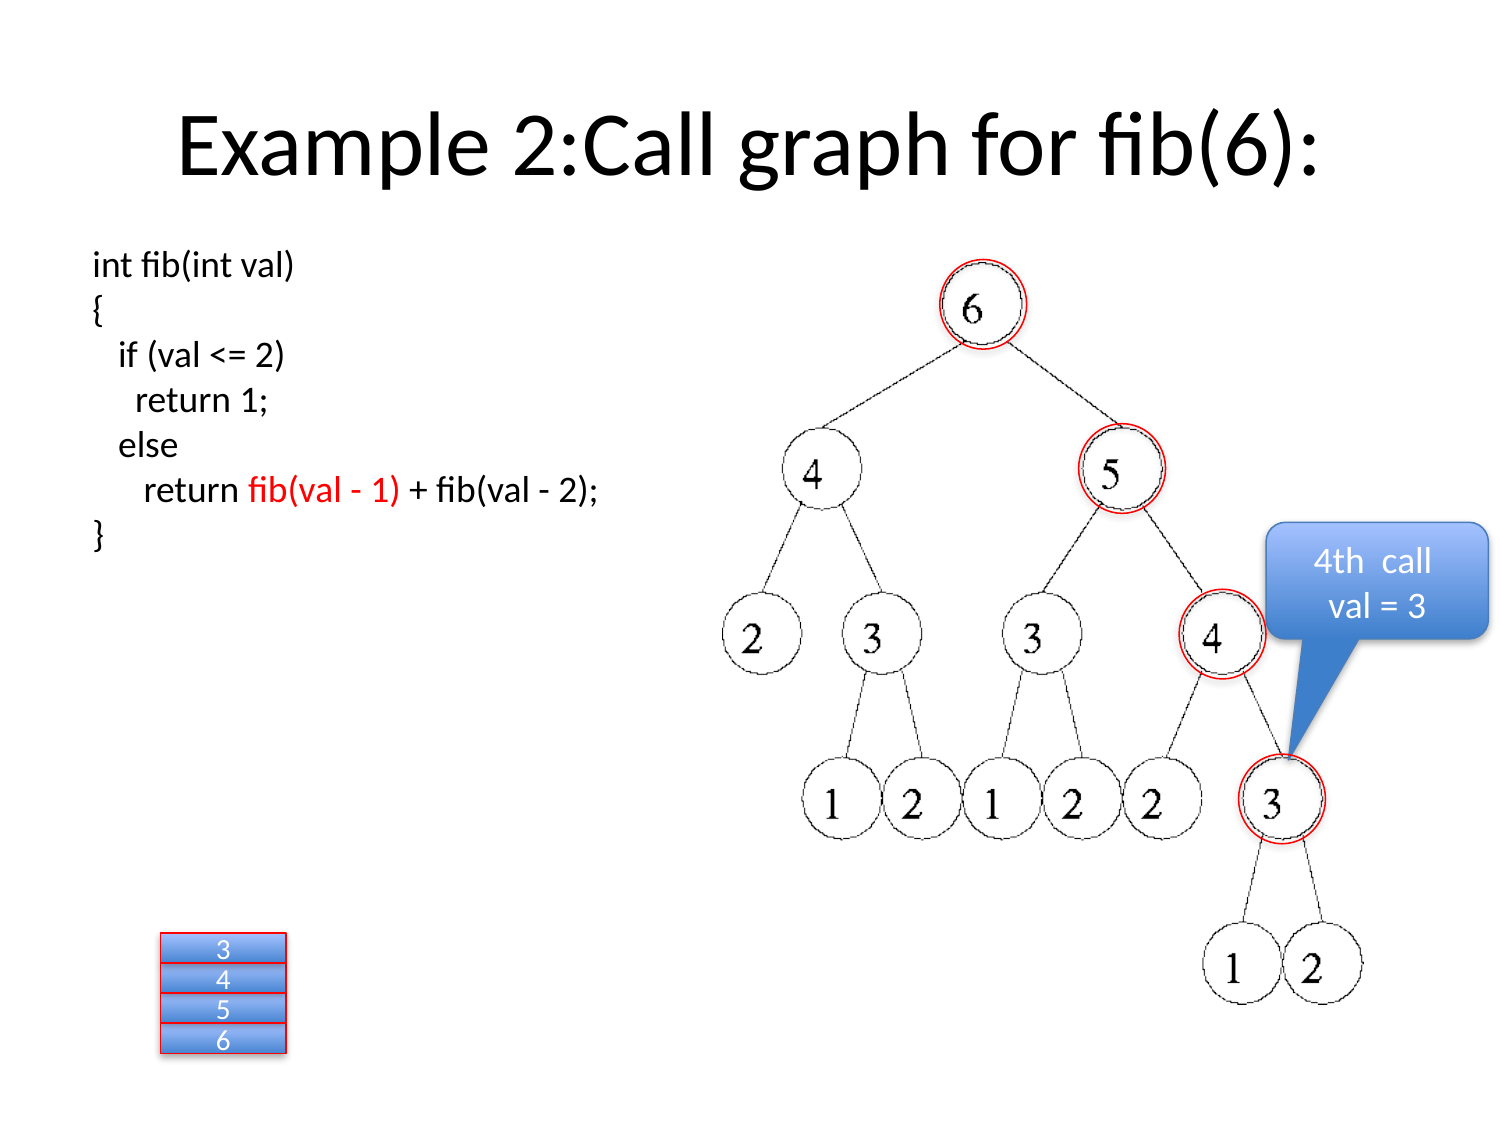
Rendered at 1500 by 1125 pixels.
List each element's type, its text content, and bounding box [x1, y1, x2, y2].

text_box 5 [160, 999, 287, 1024]
title Example 2:Call graph for fib(6): [75, 45, 1425, 233]
text_box 3 [160, 932, 287, 964]
text_box 6 [160, 1029, 287, 1054]
text_box 4 [160, 971, 287, 994]
text_box int fib(int val) { if (val <= 2) return 1; else return fib(val - 1) + fib(val - 2); } [77, 232, 614, 563]
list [390, 262, 1500, 1006]
